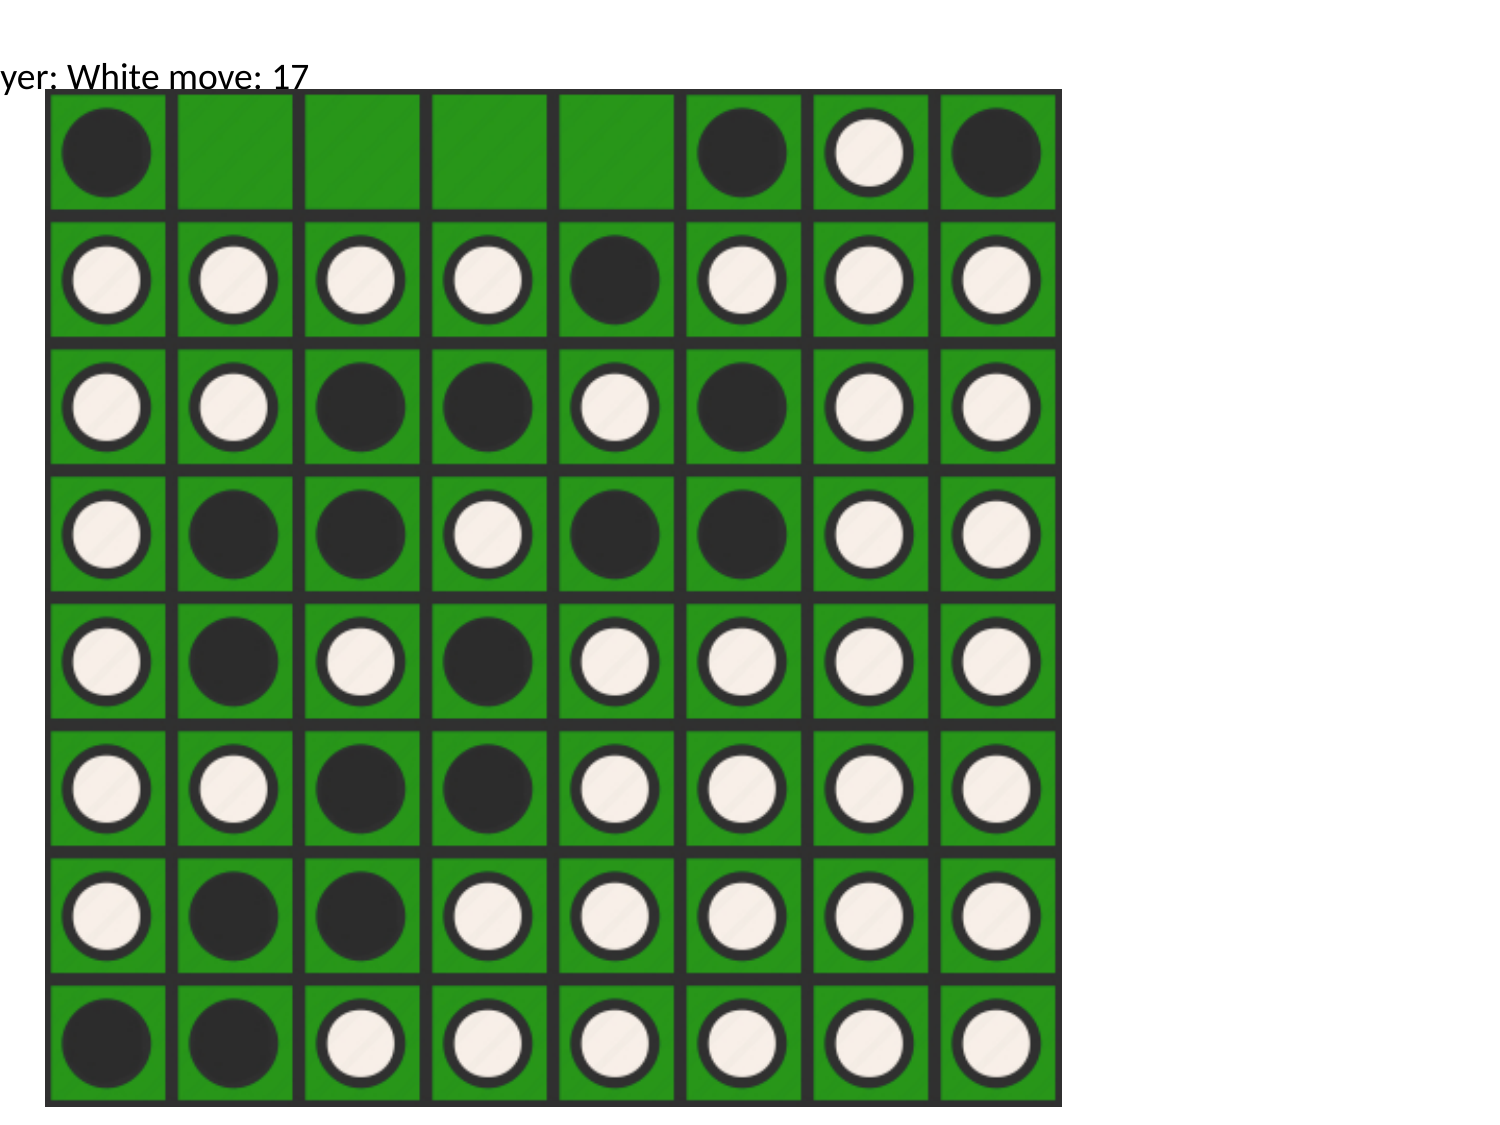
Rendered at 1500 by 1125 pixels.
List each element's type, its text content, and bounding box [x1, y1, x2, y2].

text_box turn: 56 player: White move: 17 [0, 44, 325, 105]
picture [44, 89, 1062, 1107]
